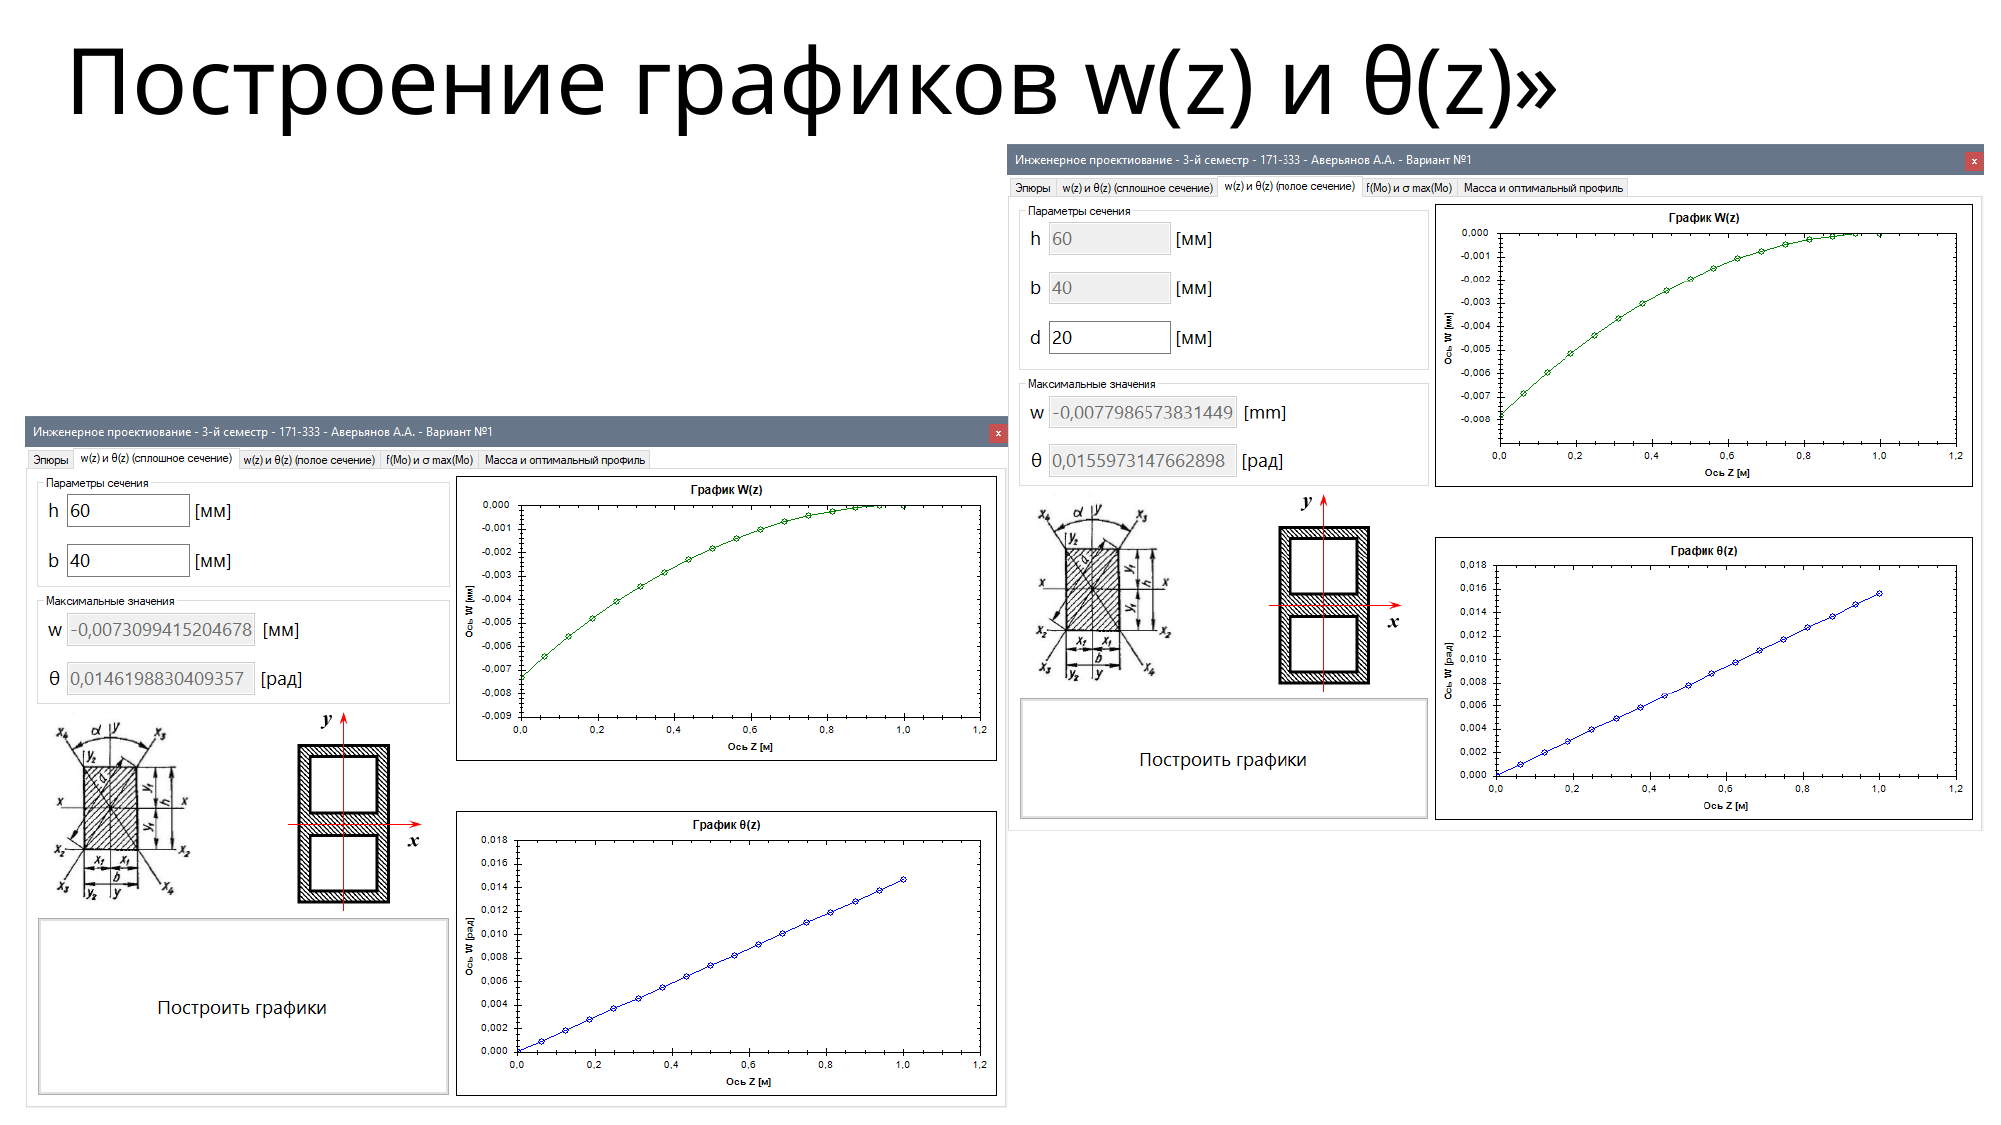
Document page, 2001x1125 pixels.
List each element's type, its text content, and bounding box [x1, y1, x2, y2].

title Построение графиков w(z) и θ(z)» [50, 26, 1713, 145]
picture [25, 144, 1984, 1108]
